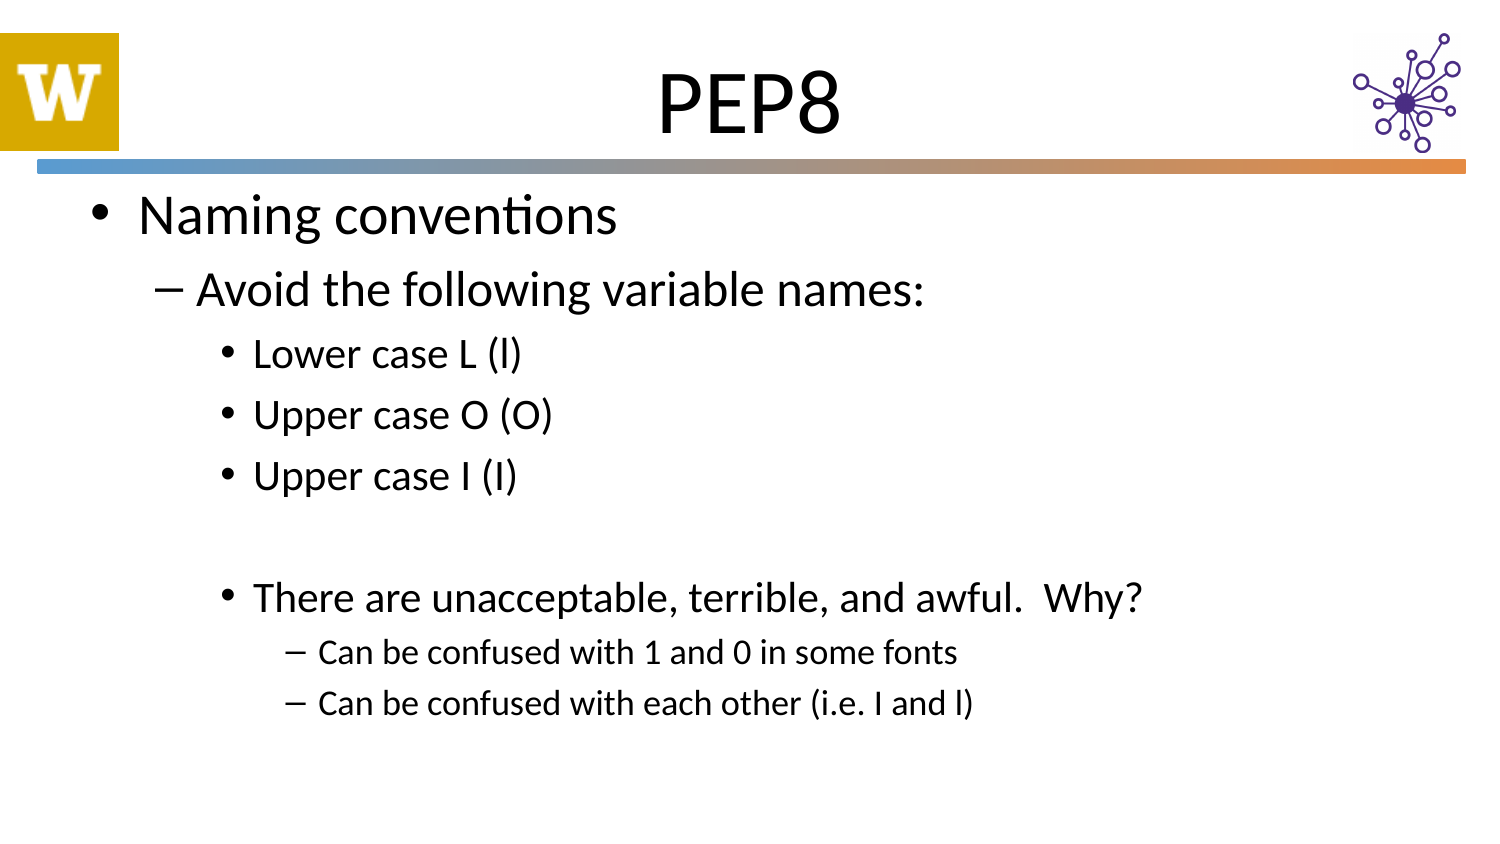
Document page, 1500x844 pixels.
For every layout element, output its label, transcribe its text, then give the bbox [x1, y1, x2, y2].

title PEP8 [75, 33, 1425, 168]
picture [0, 33, 75, 151]
picture [1425, 33, 1461, 153]
list Naming conventions Avoid the following variable names: Lower case L (l) Upper case O (O) Upper case I (I) There are unacceptable, terrible, and awful. Why? Can be confused with 1 and 0 in some fonts Can be confused with each other (i.e. I and l) [75, 168, 1425, 732]
